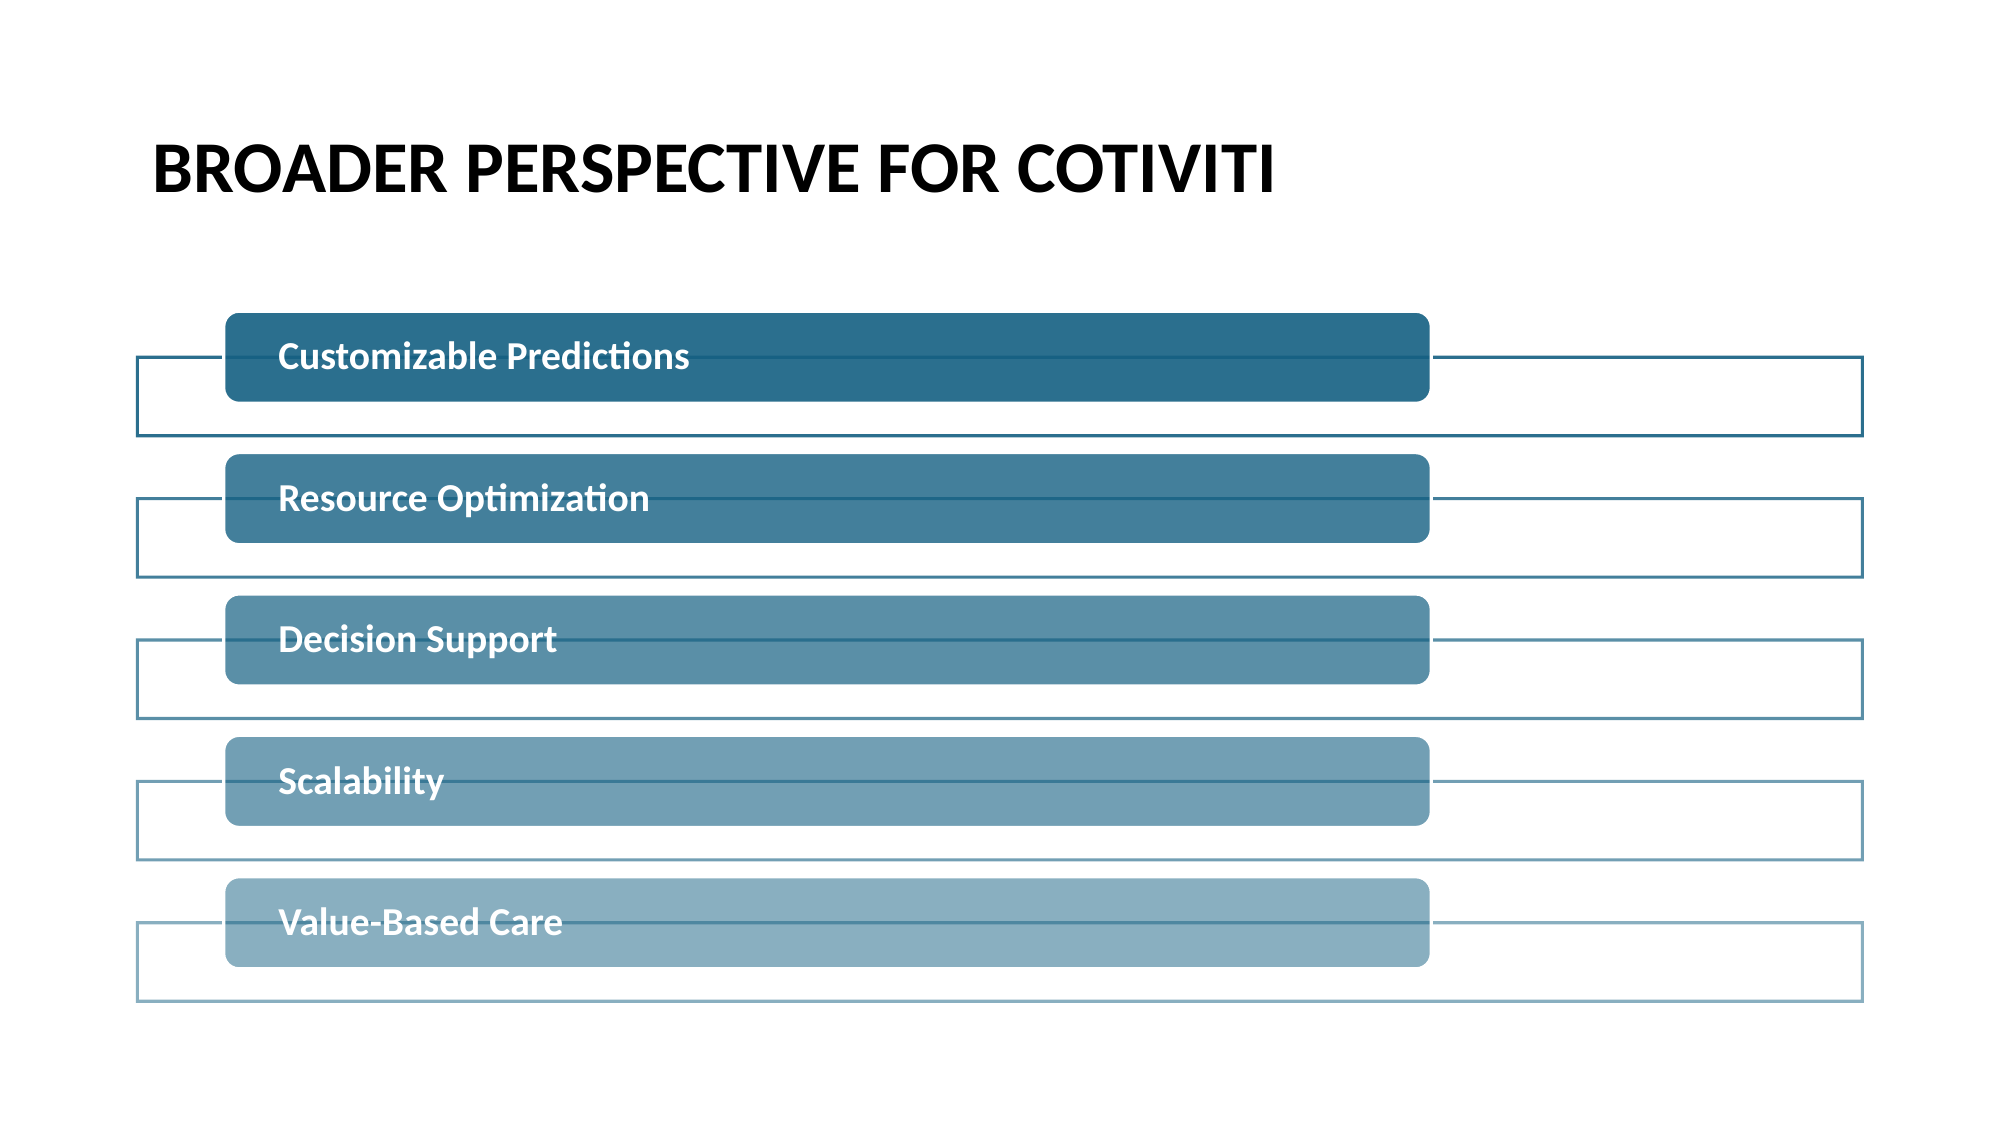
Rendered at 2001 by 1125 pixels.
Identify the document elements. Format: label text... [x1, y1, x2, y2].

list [136, 298, 1863, 1014]
title BROADER PERSPECTIVE FOR COTIVITI [137, 59, 1863, 278]
